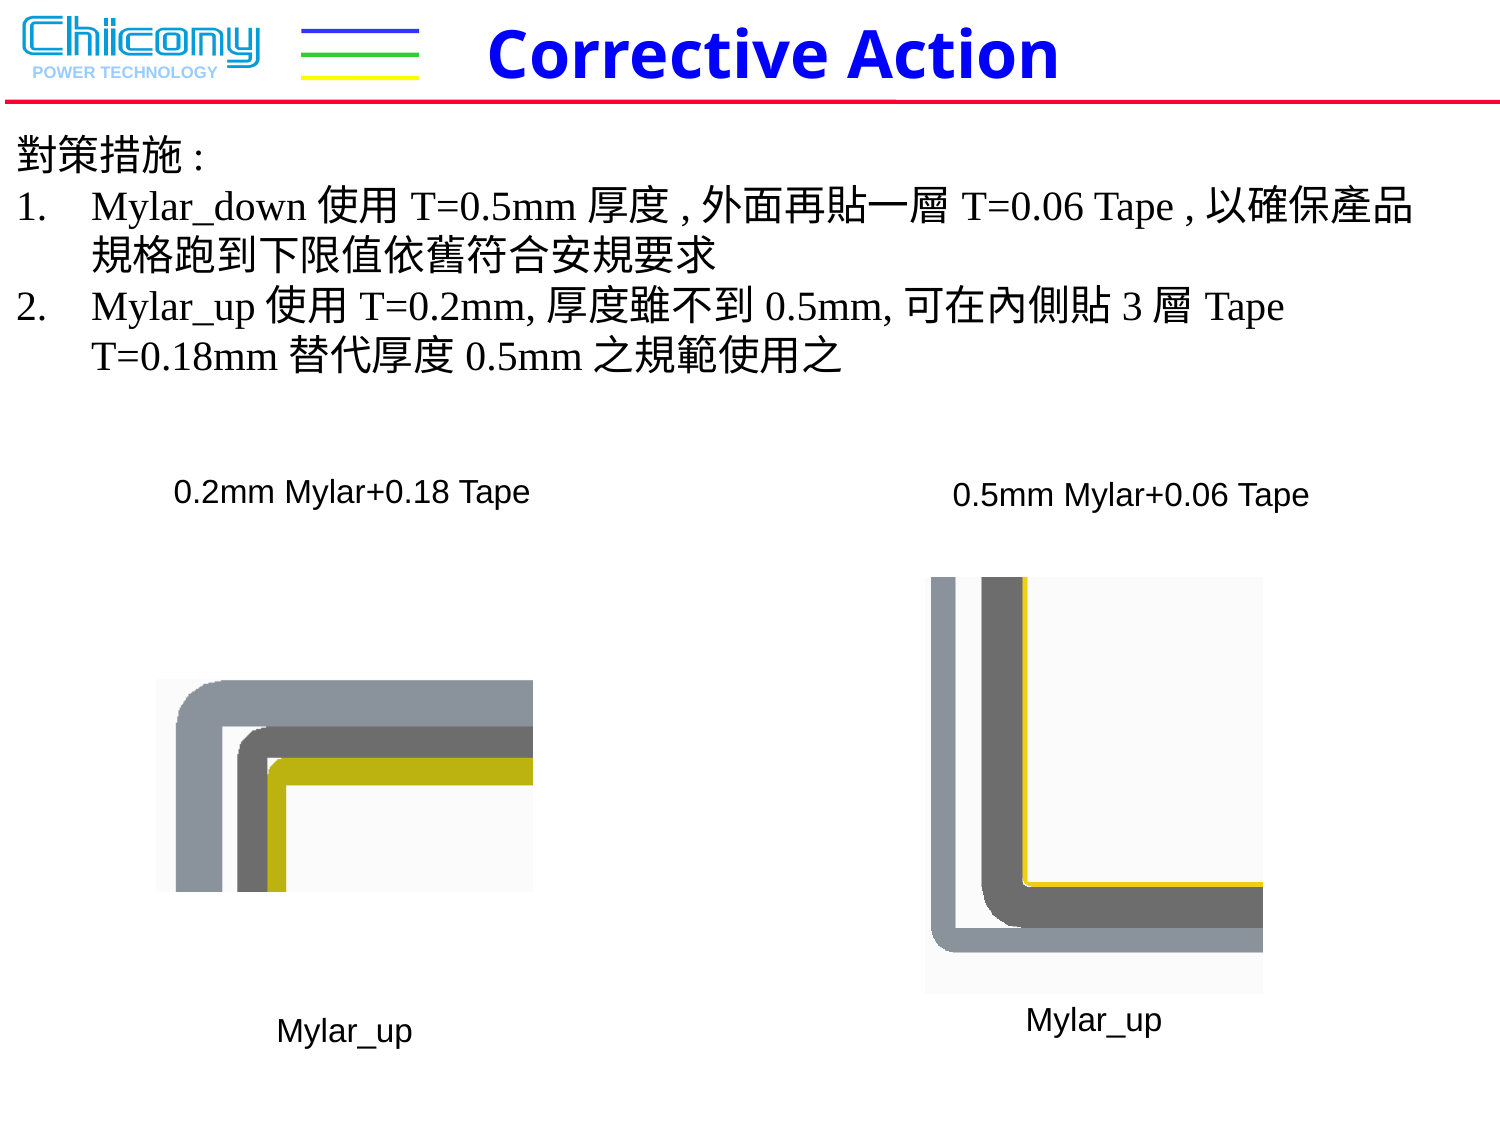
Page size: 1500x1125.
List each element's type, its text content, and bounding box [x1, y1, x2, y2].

text_box 對策措施: Mylar_down使用T=0.5mm厚度,外面再貼一層T=0.06 Tape ,以確保產品規格跑到下限值依舊符合安規要求 Mylar_up使用T=0.2mm,厚度雖不到0.5mm,可在內側貼3層Tape T=0.18mm替代厚度0.5mm之規範使用之 [0, 121, 1463, 437]
picture [17, 11, 266, 71]
text_box Mylar_up [1010, 1001, 1178, 1046]
text_box Mylar_up [261, 1001, 428, 1057]
picture [155, 678, 534, 893]
picture [924, 577, 1264, 994]
text_box 0.5mm Mylar+0.06 Tape [937, 466, 1326, 521]
text_box Corrective Action [471, 4, 1166, 100]
text_box 0.2mm Mylar+0.18 Tape [158, 463, 546, 518]
